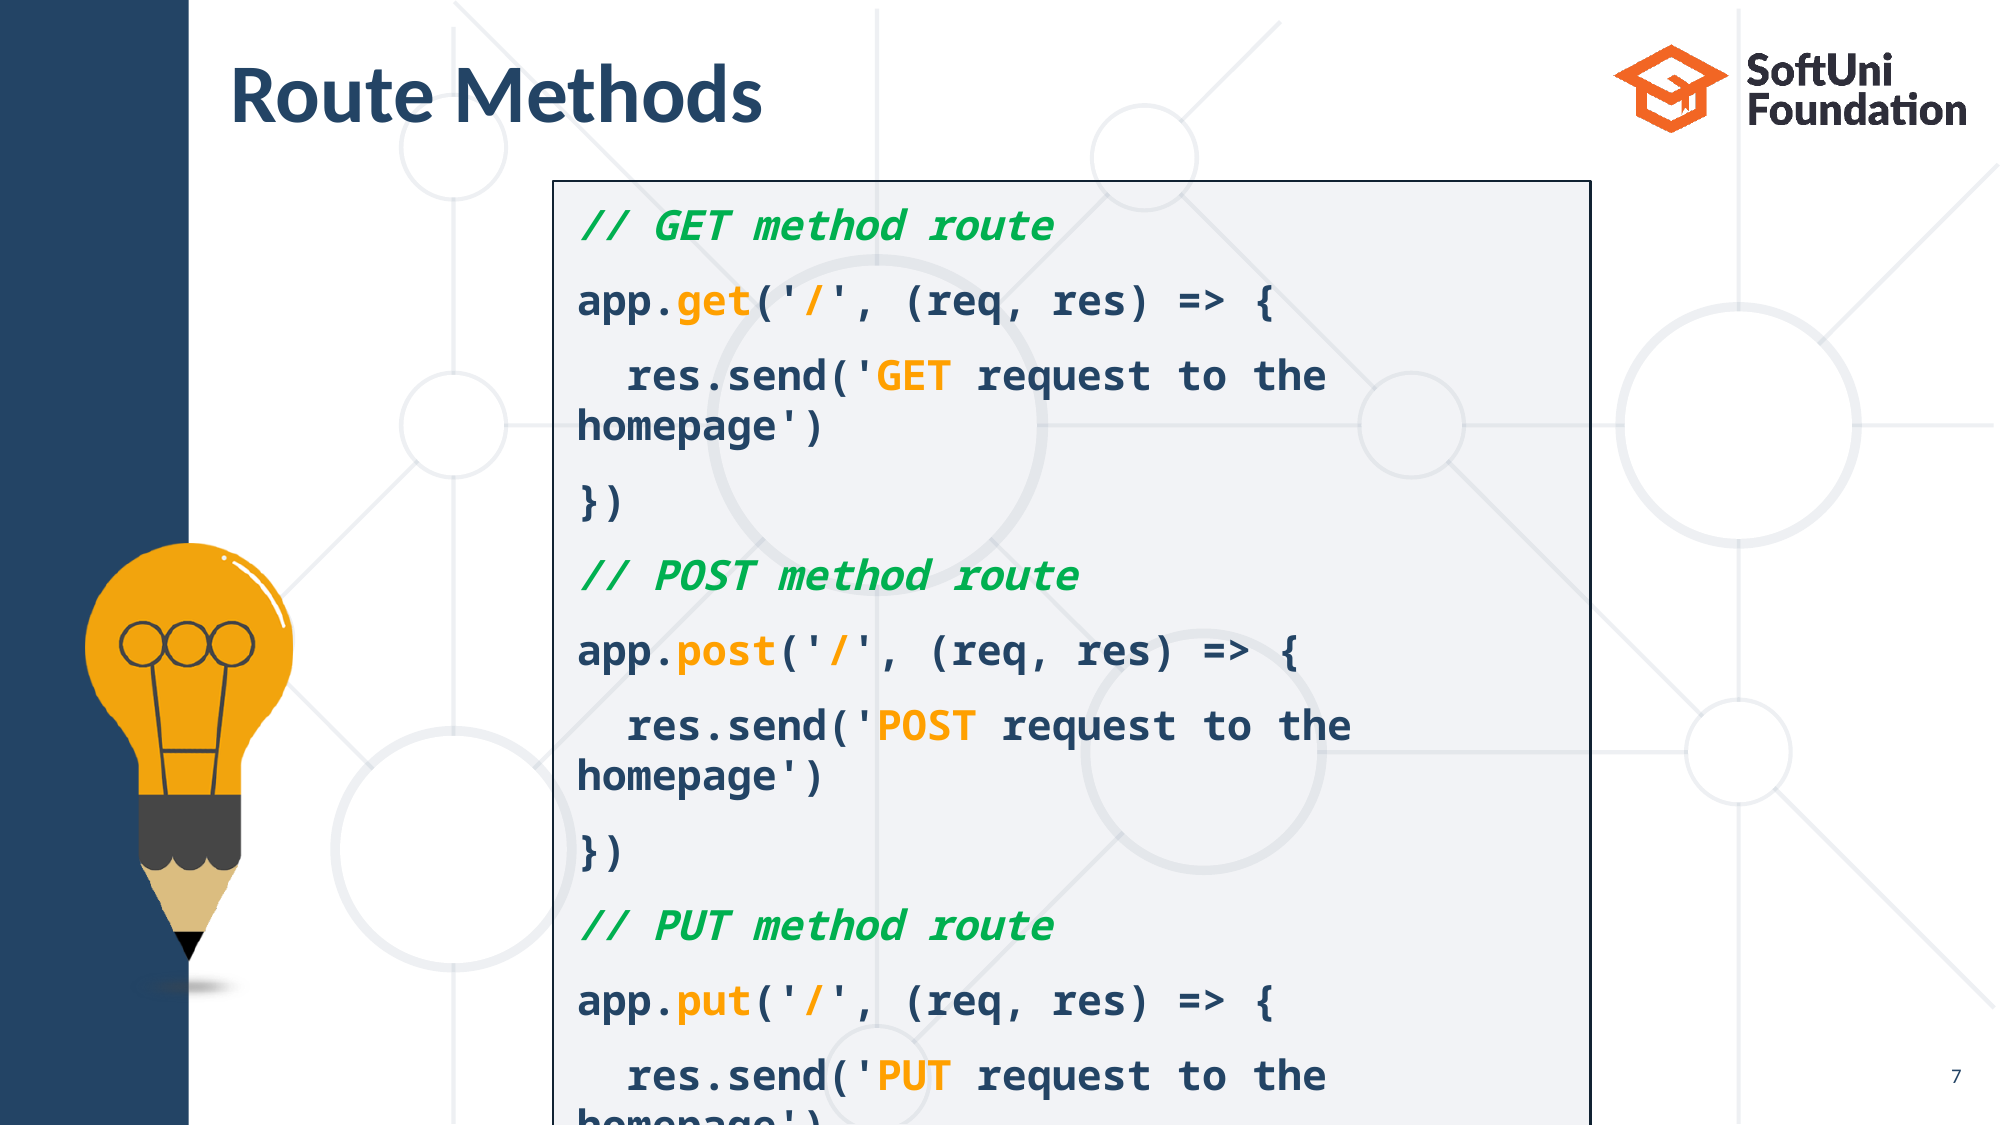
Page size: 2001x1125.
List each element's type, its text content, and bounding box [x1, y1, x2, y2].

picture [85, 543, 293, 1003]
picture [1613, 44, 1966, 133]
title Route Methods [212, 16, 1591, 162]
list // GET method route app.get('/', (req, res) => { res.send('GET request to the homepage') }) // POST method route app.post('/', (req, res) => { res.send('POST request to the homepage') }) // PUT method route app.put('/', (req, res) => { res.send('PUT request to the homepage') }) [553, 180, 1591, 1125]
slide_number 7 [1897, 1049, 1968, 1101]
